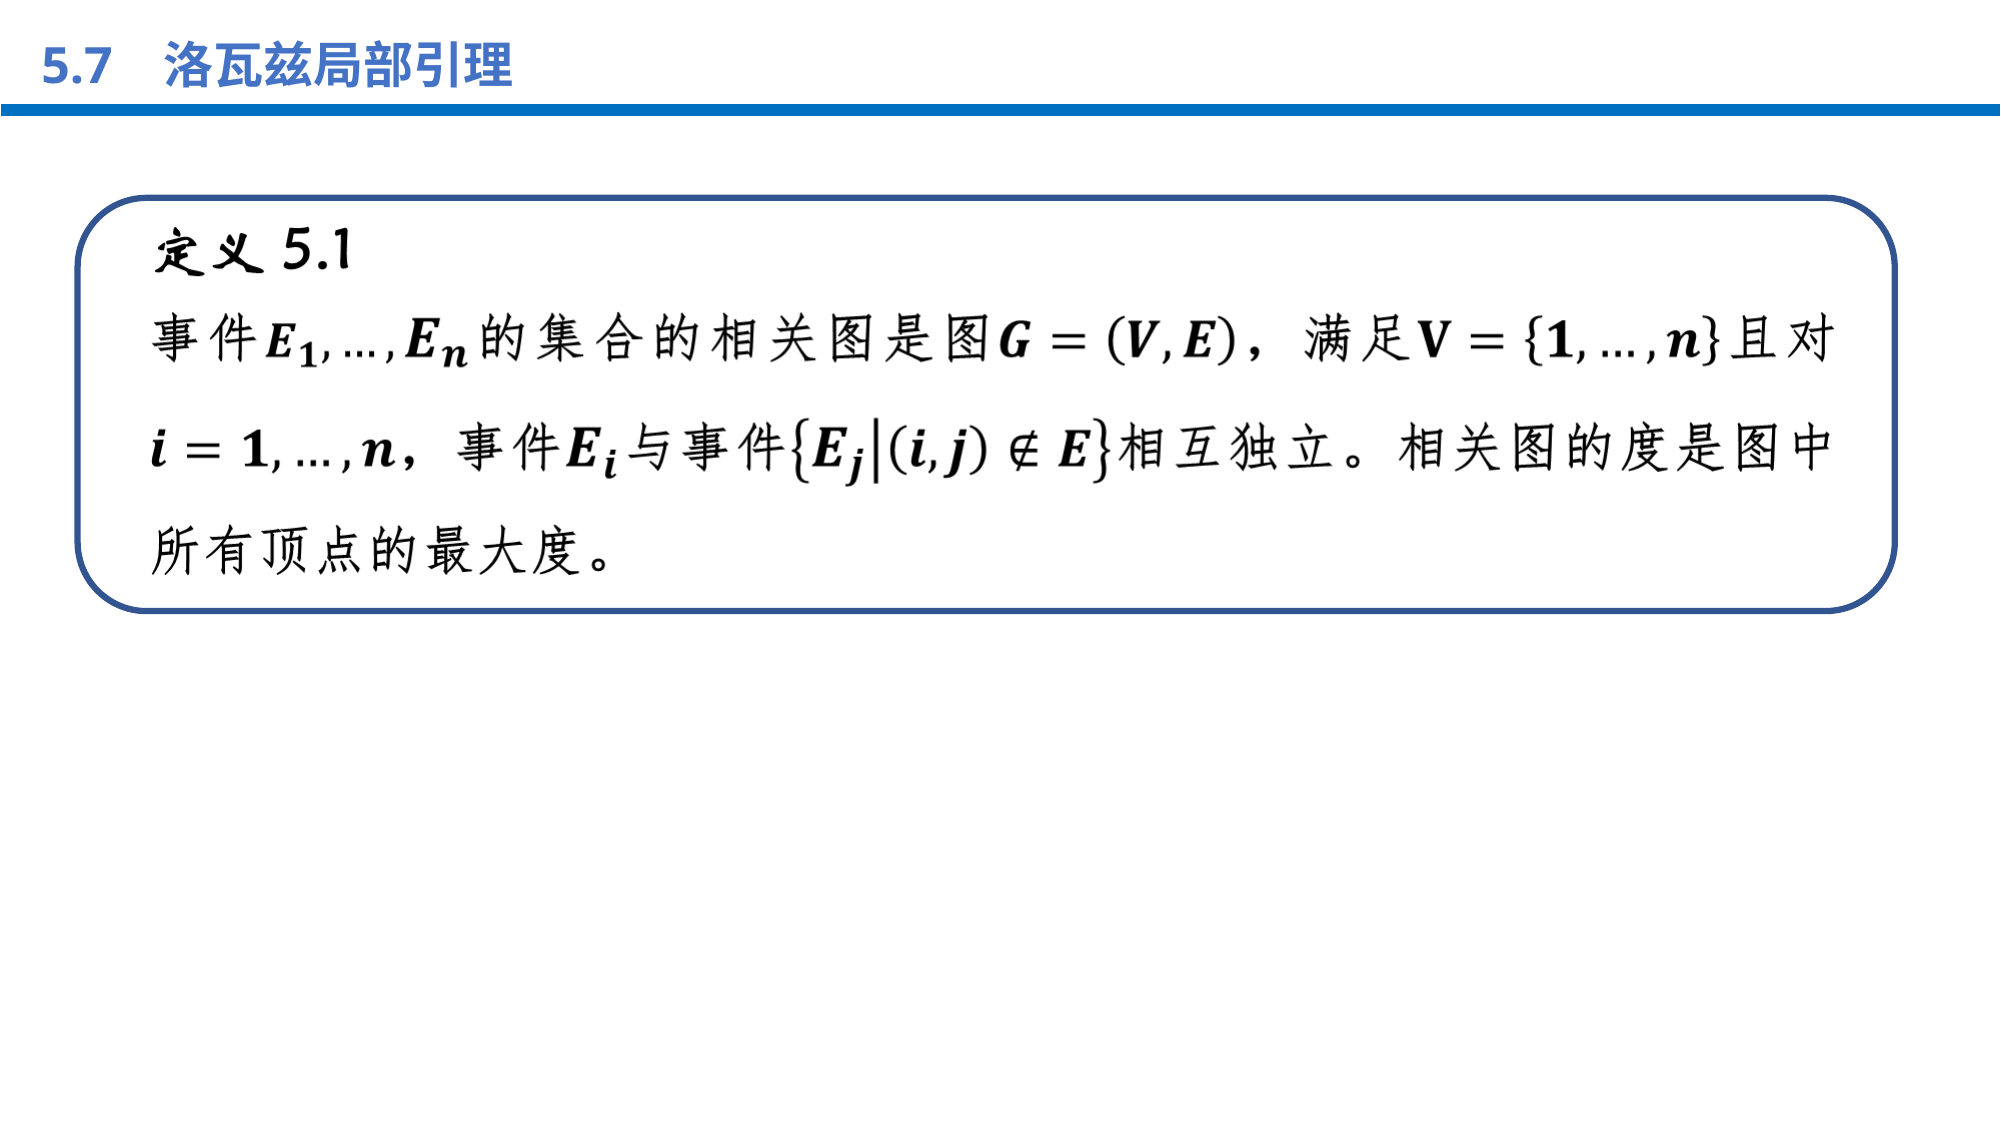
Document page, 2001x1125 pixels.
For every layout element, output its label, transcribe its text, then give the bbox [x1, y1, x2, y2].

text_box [77, 197, 1895, 612]
text_box [0, 103, 2000, 117]
text_box 5.7 洛瓦兹局部引理 [26, 14, 1386, 102]
